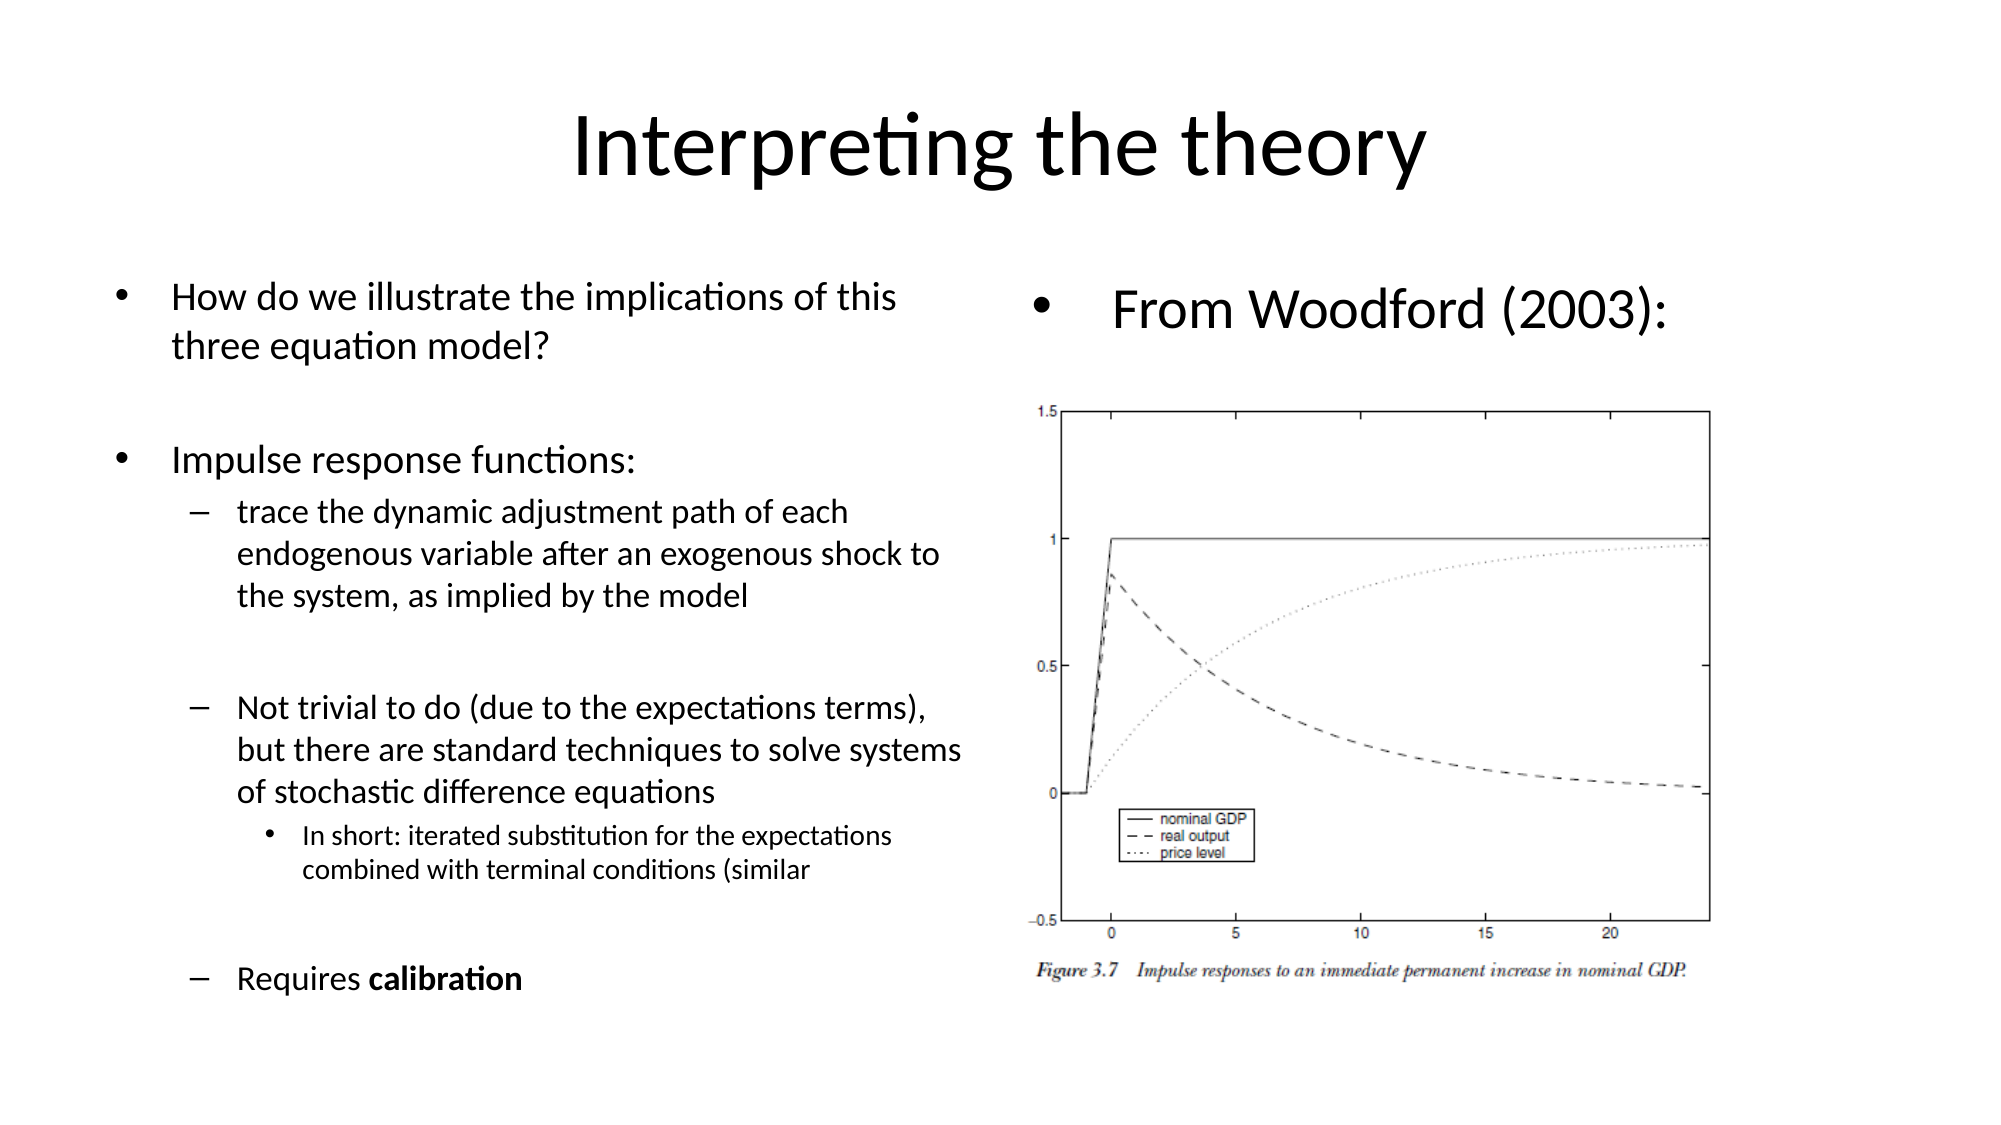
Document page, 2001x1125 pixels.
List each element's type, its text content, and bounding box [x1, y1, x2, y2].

list From Woodford (2003): [1016, 262, 1900, 1005]
title Interpreting the theory [99, 45, 1900, 233]
list How do we illustrate the implications of this three equation model? Impulse response functions: trace the dynamic adjustment path of each endogenous variable after an exogenous shock to the system, as implied by the model Not trivial to do (due to the expectations terms), but there are standard techniques to solve systems of stochastic difference equations In short: iterated substitution for the expectations combined with terminal conditions (similar Requires calibration [99, 262, 984, 1005]
picture [987, 380, 1748, 1001]
